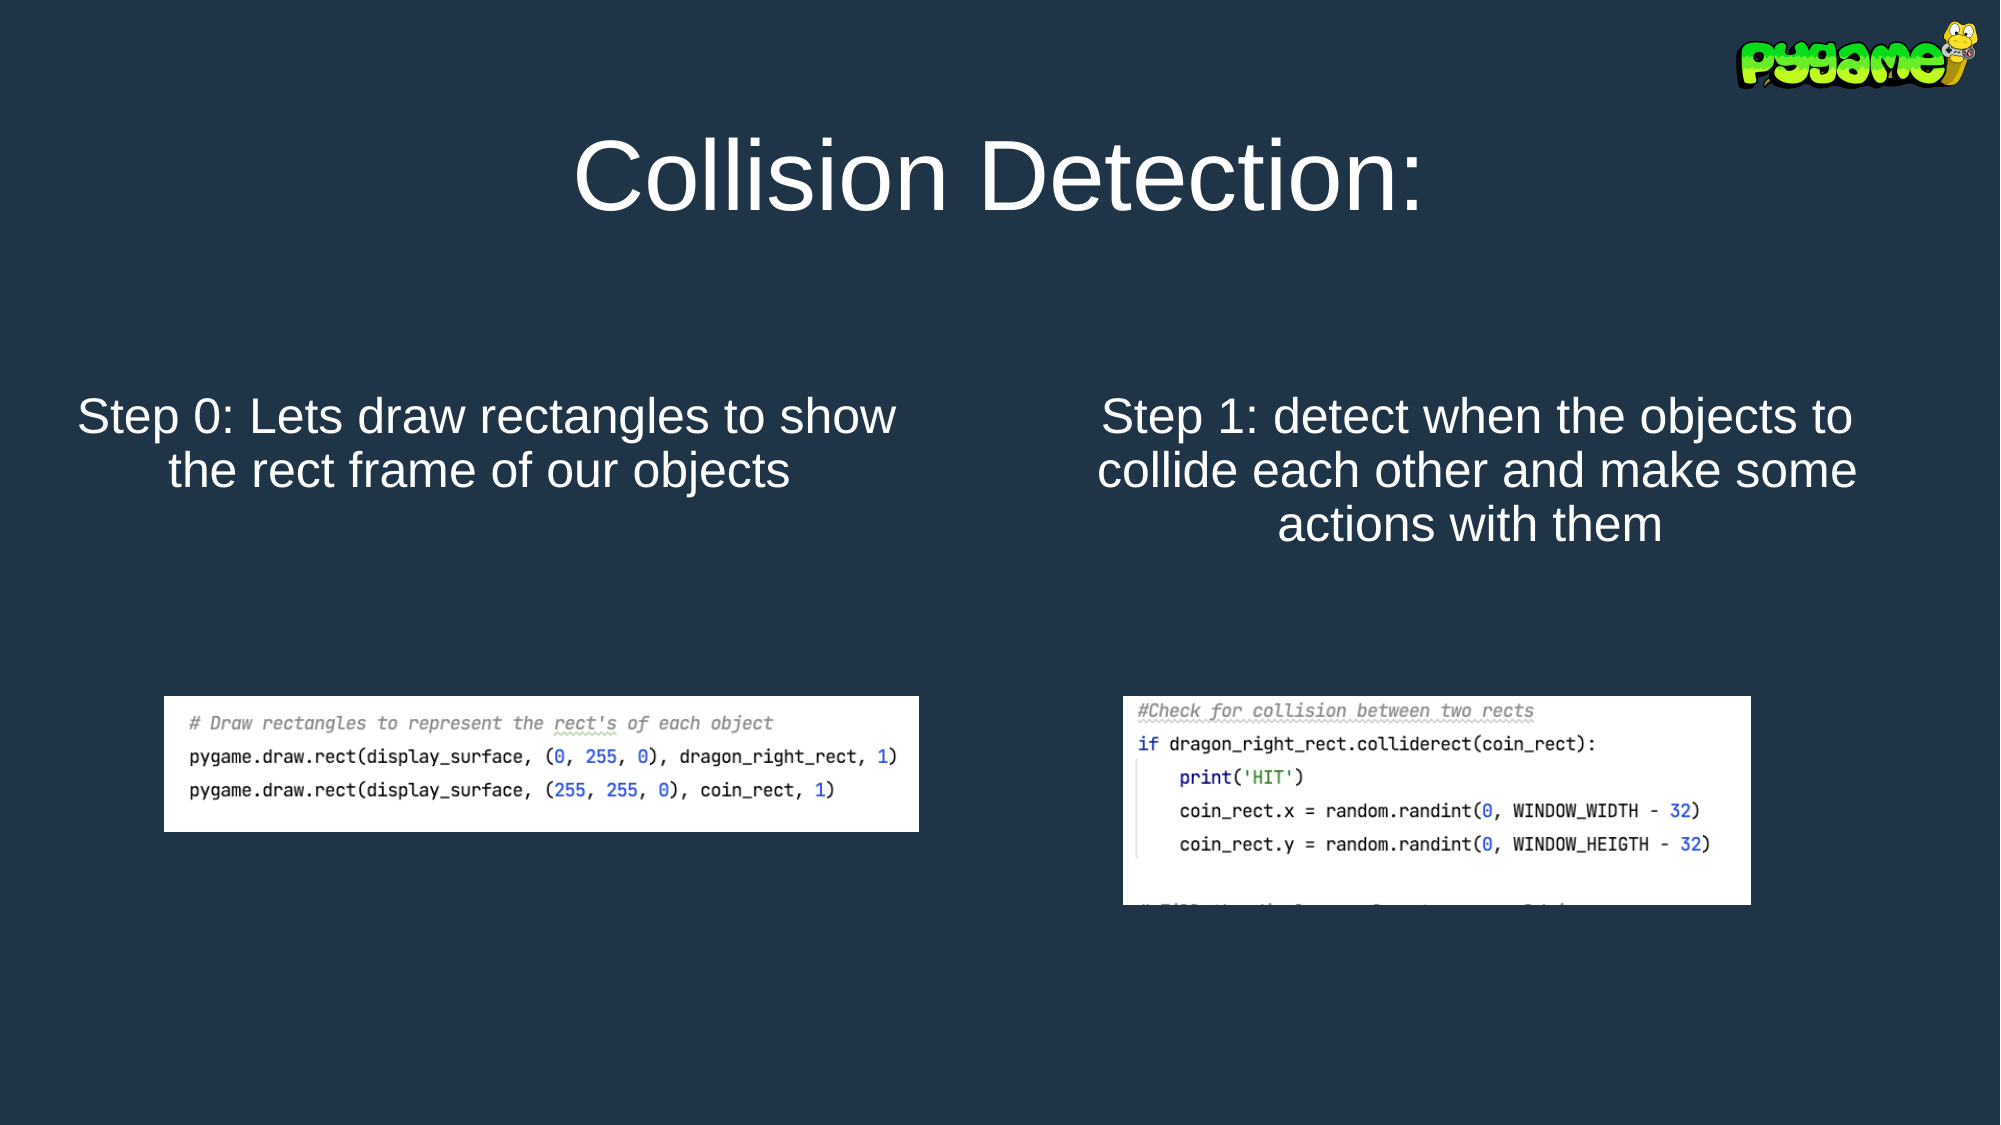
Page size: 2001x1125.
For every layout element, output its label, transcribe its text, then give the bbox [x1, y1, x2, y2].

picture [1736, 21, 1978, 90]
picture [1123, 696, 1751, 905]
text_box Step 1: detect when the objects to collide each other and make some actions with them [1045, 383, 1910, 625]
subtitle Step 0: Lets draw rectangles to show the rect frame of our objects [54, 383, 919, 519]
text_box Collision Detection: [249, 69, 1750, 240]
picture [164, 696, 919, 832]
